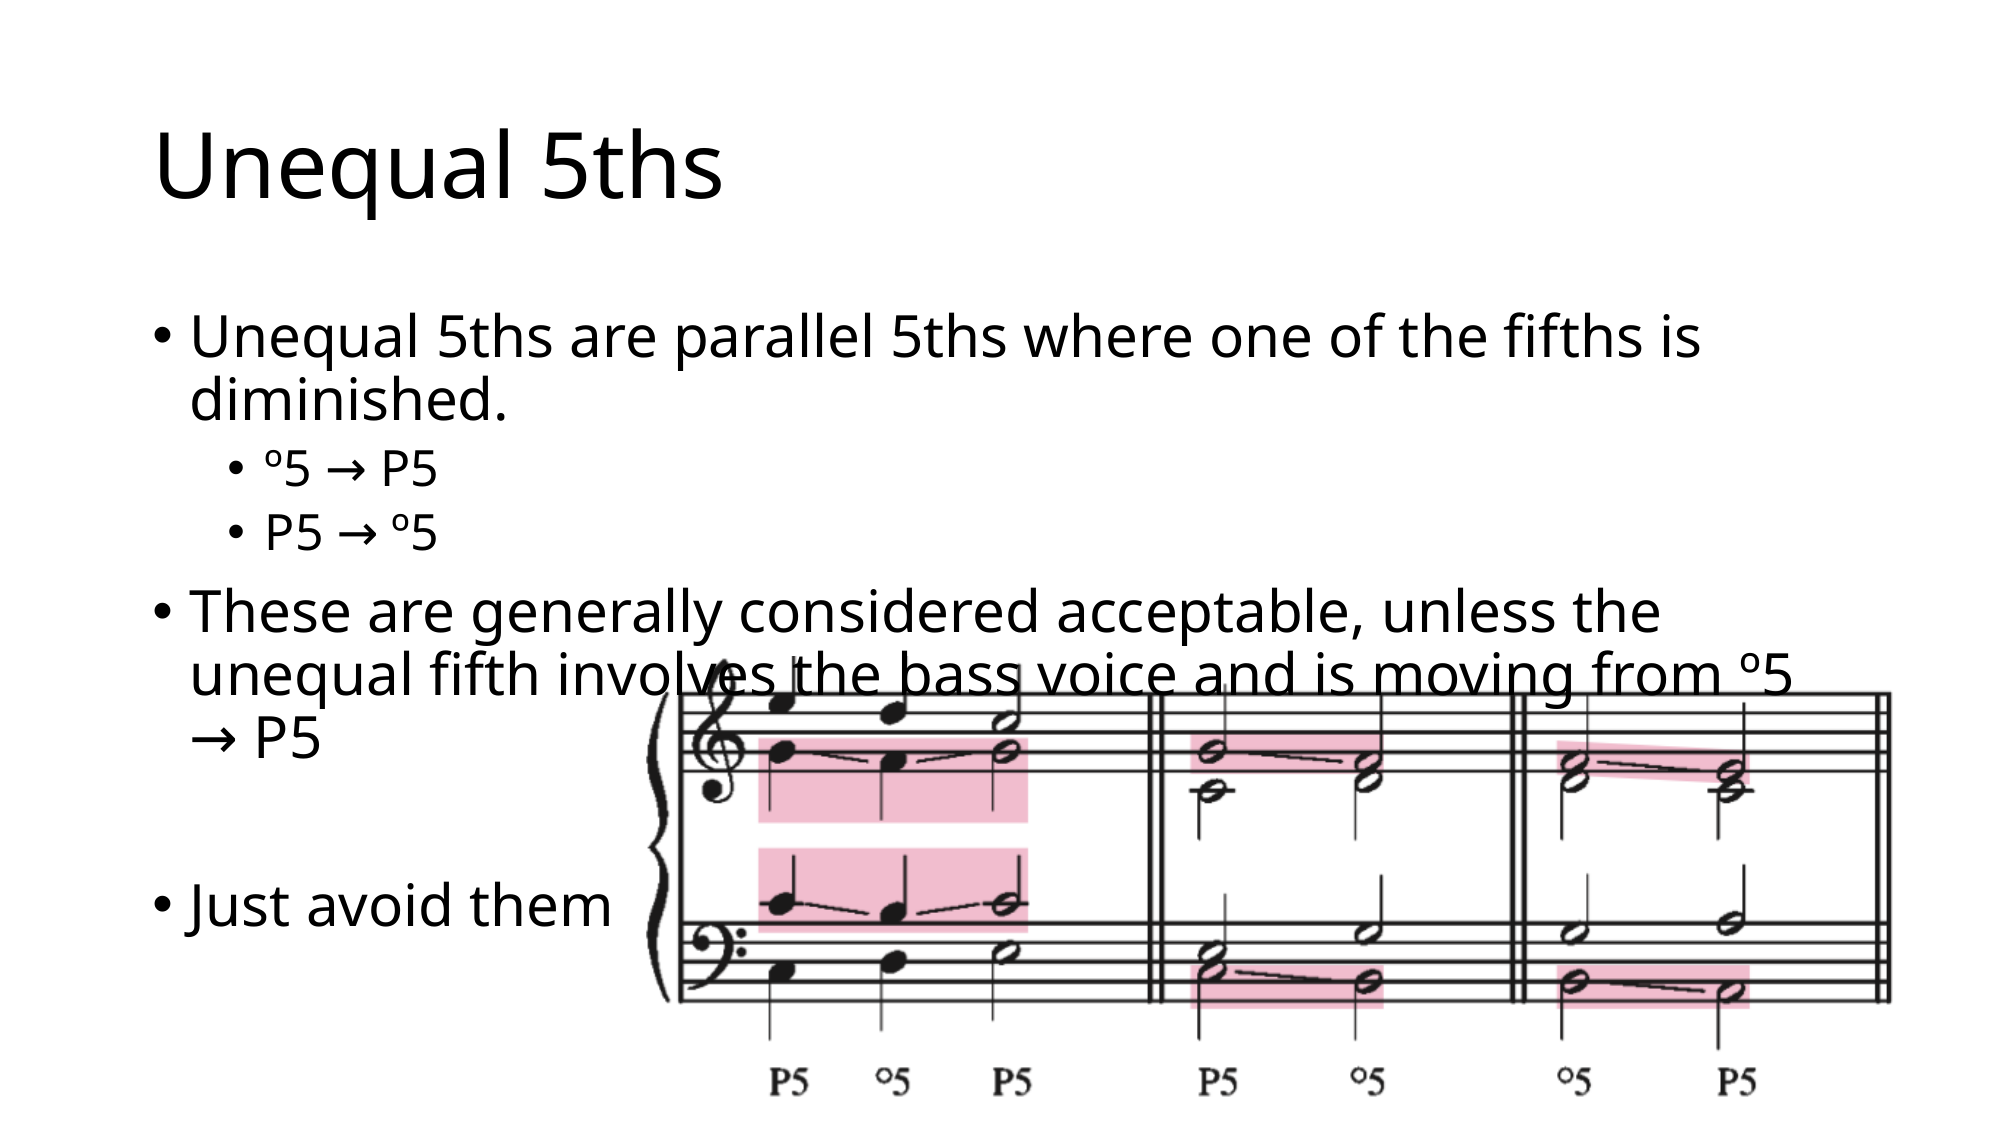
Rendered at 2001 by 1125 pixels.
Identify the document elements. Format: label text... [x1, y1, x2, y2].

title Unequal 5ths [137, 59, 1863, 278]
picture [610, 656, 1919, 1125]
list Unequal 5ths are parallel 5ths where one of the fifths is diminished. º5 → P5 P5 → º5 These are generally considered acceptable, unless the unequal fifth involves the bass voice and is moving from º5 → P5 Just avoid them [137, 299, 1863, 1014]
